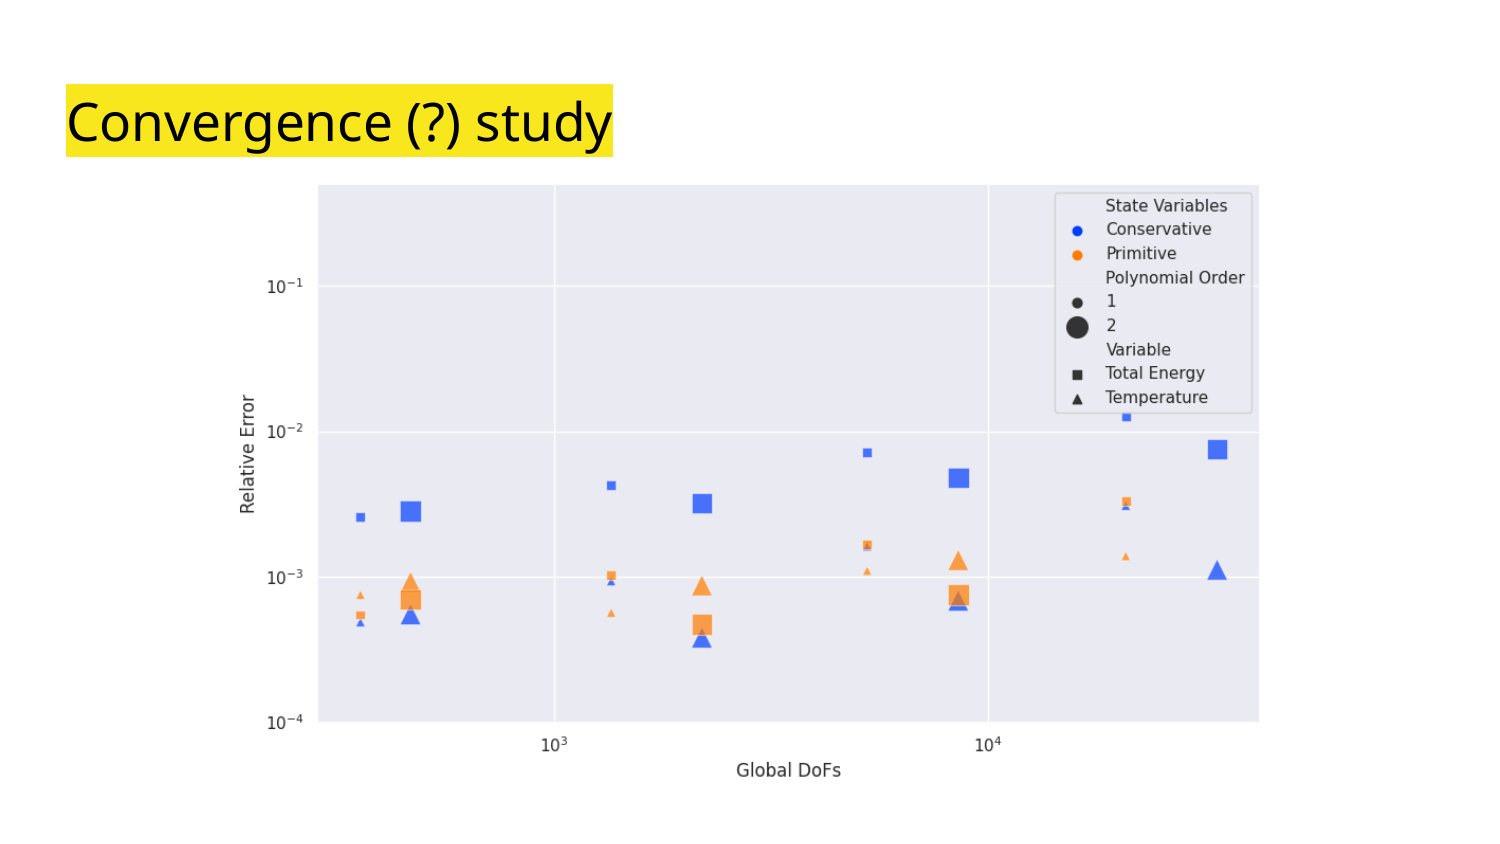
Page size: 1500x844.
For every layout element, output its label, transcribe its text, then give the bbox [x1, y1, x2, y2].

picture [221, 164, 1279, 800]
title Convergence (?) study [51, 72, 1449, 167]
